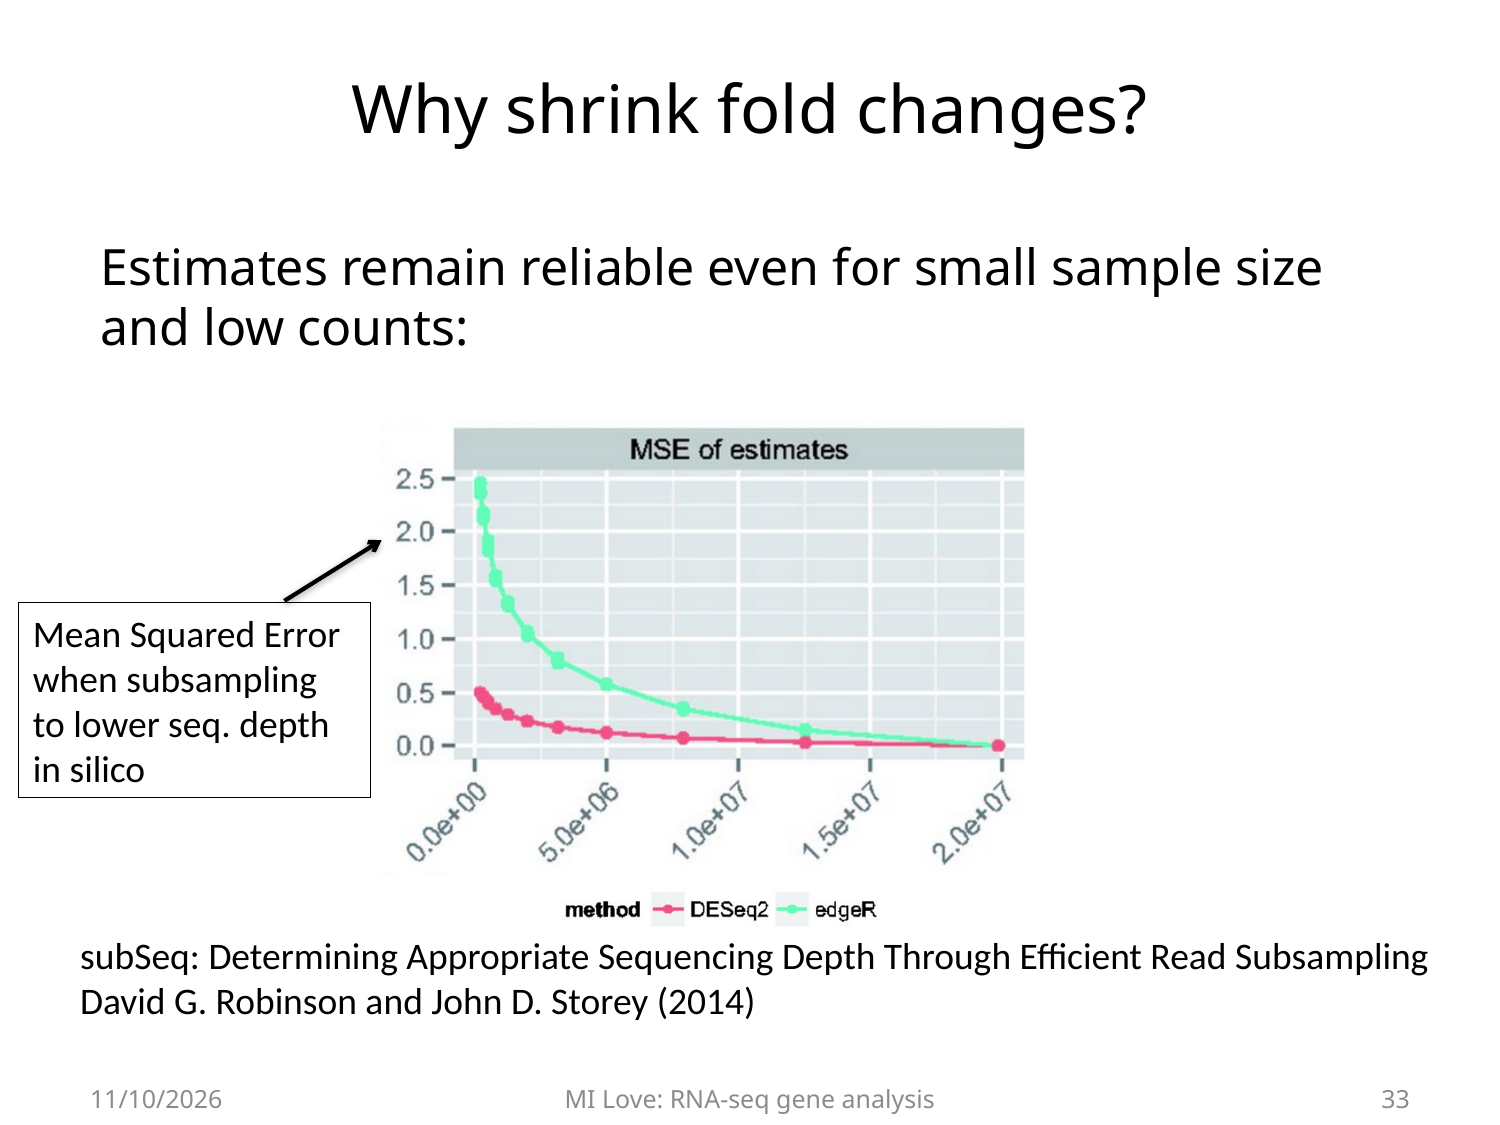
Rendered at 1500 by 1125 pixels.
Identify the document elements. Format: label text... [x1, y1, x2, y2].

text_box Mean Squared Error when subsampling to lower seq. depth in silico [18, 602, 371, 798]
picture [381, 421, 1037, 875]
footer MI Love: RNA-seq gene analysis [512, 1070, 988, 1125]
text_box subSeq: Determining Appropriate Sequencing Depth Through Efficient Read Subsampling David G. Robinson and John D. Storey (2014) [65, 924, 1445, 1030]
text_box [284, 539, 382, 602]
title Why shrink fold changes? [75, 13, 1425, 201]
picture [557, 884, 886, 941]
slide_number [75, 1070, 425, 1125]
slide_number 33 [1074, 1070, 1425, 1125]
list Estimates remain reliable even for small sample size and low counts: [85, 227, 1436, 396]
